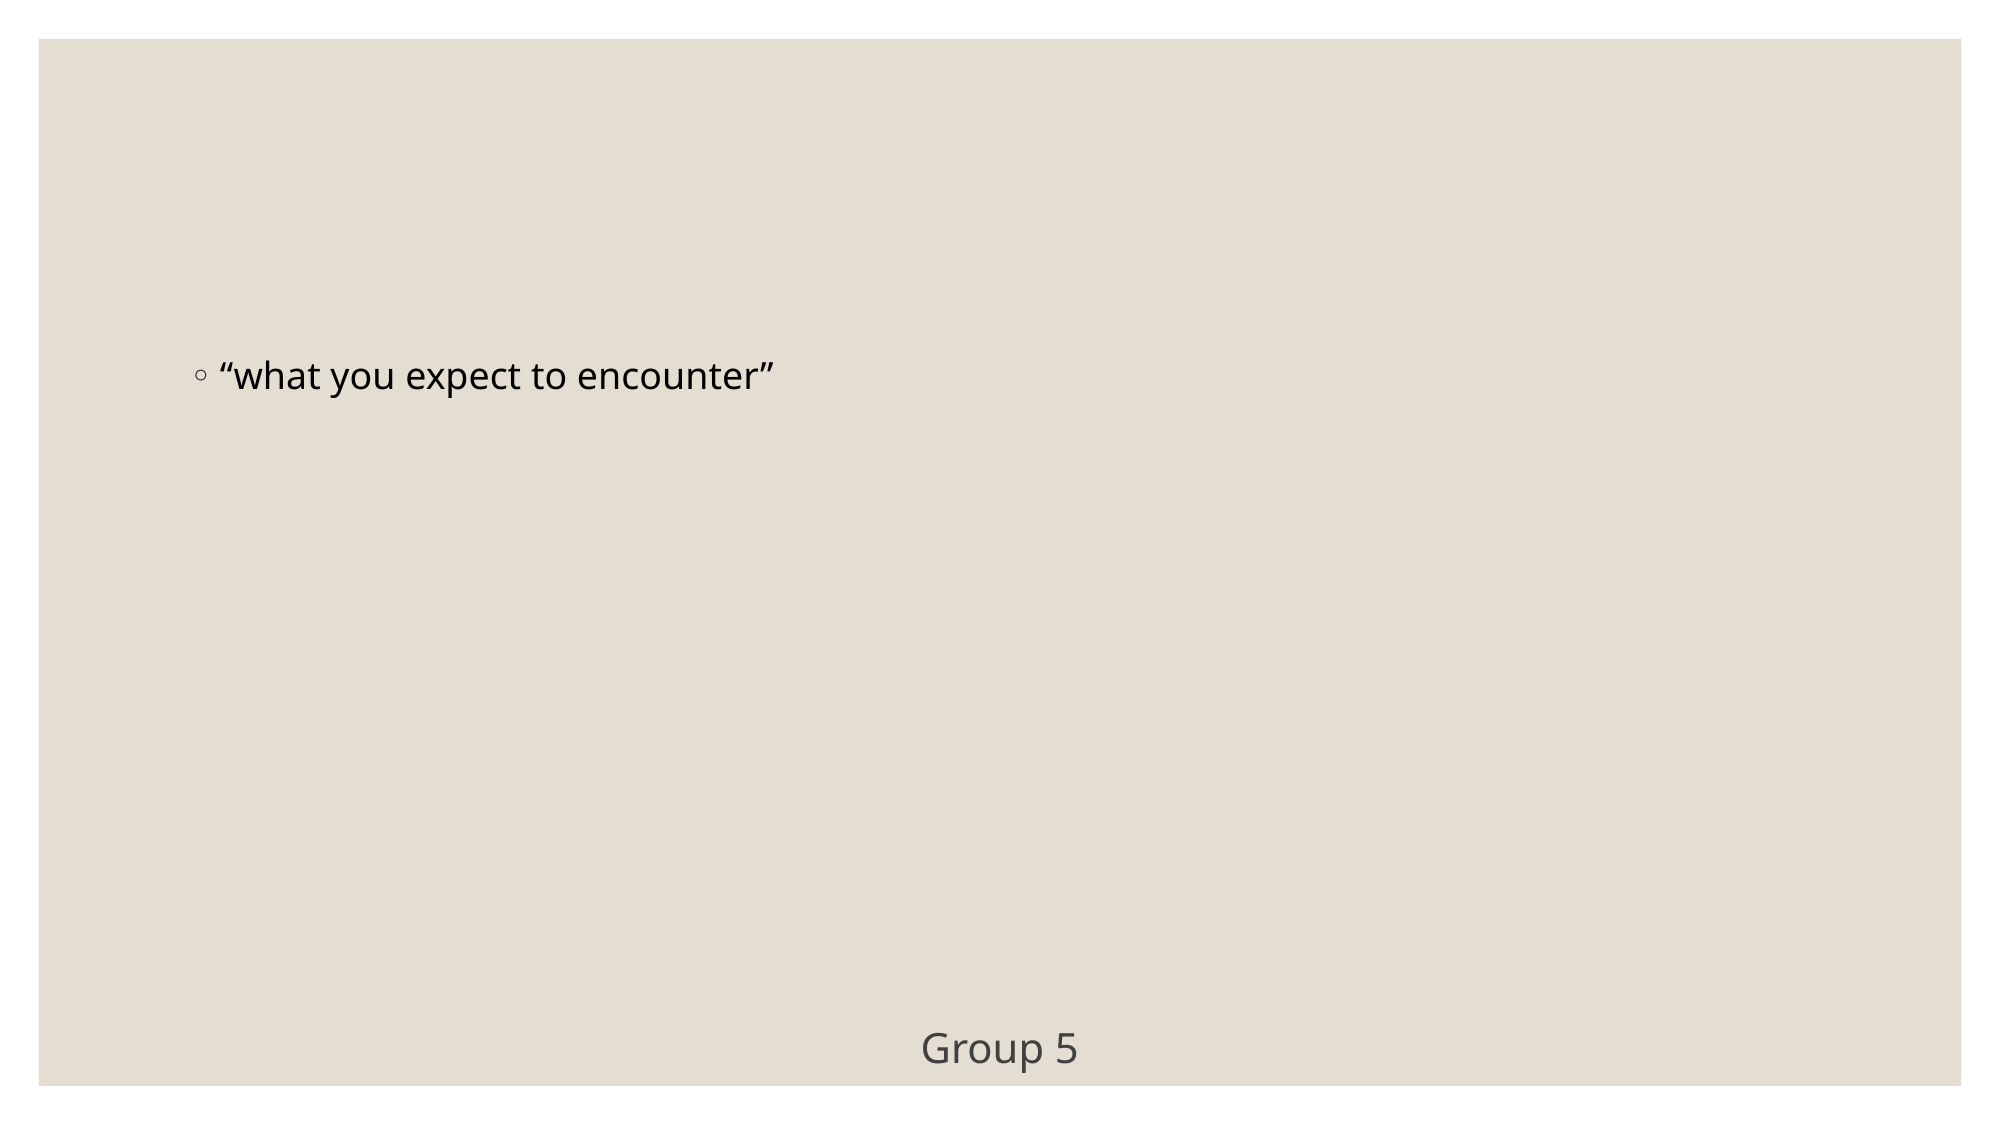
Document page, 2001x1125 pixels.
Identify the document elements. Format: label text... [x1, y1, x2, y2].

list “what you expect to encounter” [174, 345, 1825, 990]
footer Group 5 [572, 1034, 1428, 1080]
